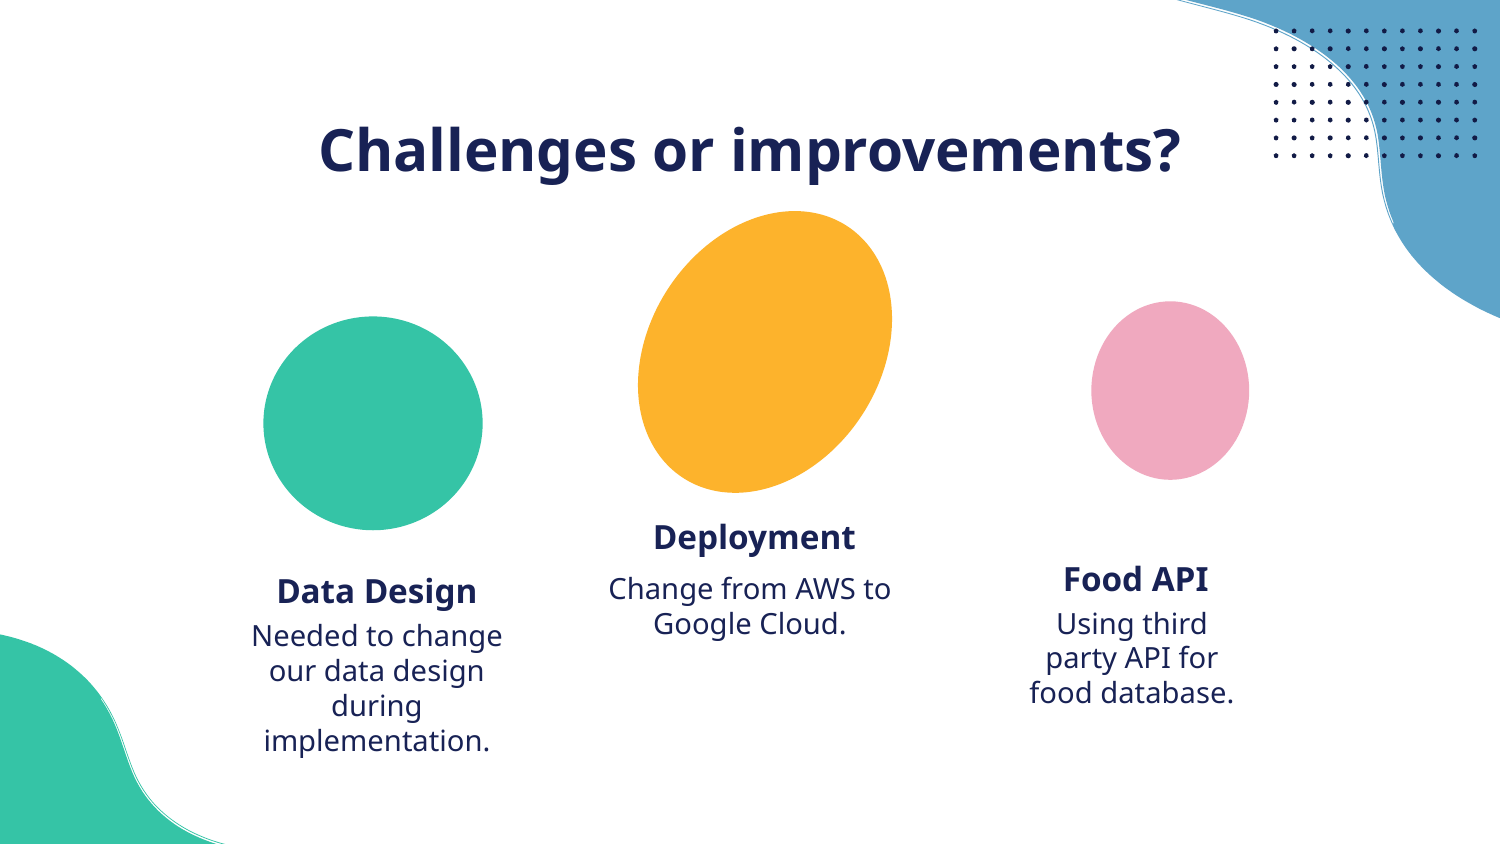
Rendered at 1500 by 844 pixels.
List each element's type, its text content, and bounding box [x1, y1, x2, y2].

subtitle Using third party API for food database. [1006, 589, 1258, 747]
subtitle Change from AWS to Google Cloud. [566, 555, 934, 712]
title Deployment [625, 501, 884, 549]
title Food API [1006, 542, 1266, 590]
title Data Design [247, 555, 507, 602]
subtitle Needed to change our data design during implementation. [234, 602, 520, 759]
title Challenges or improvements? [101, 97, 1399, 180]
